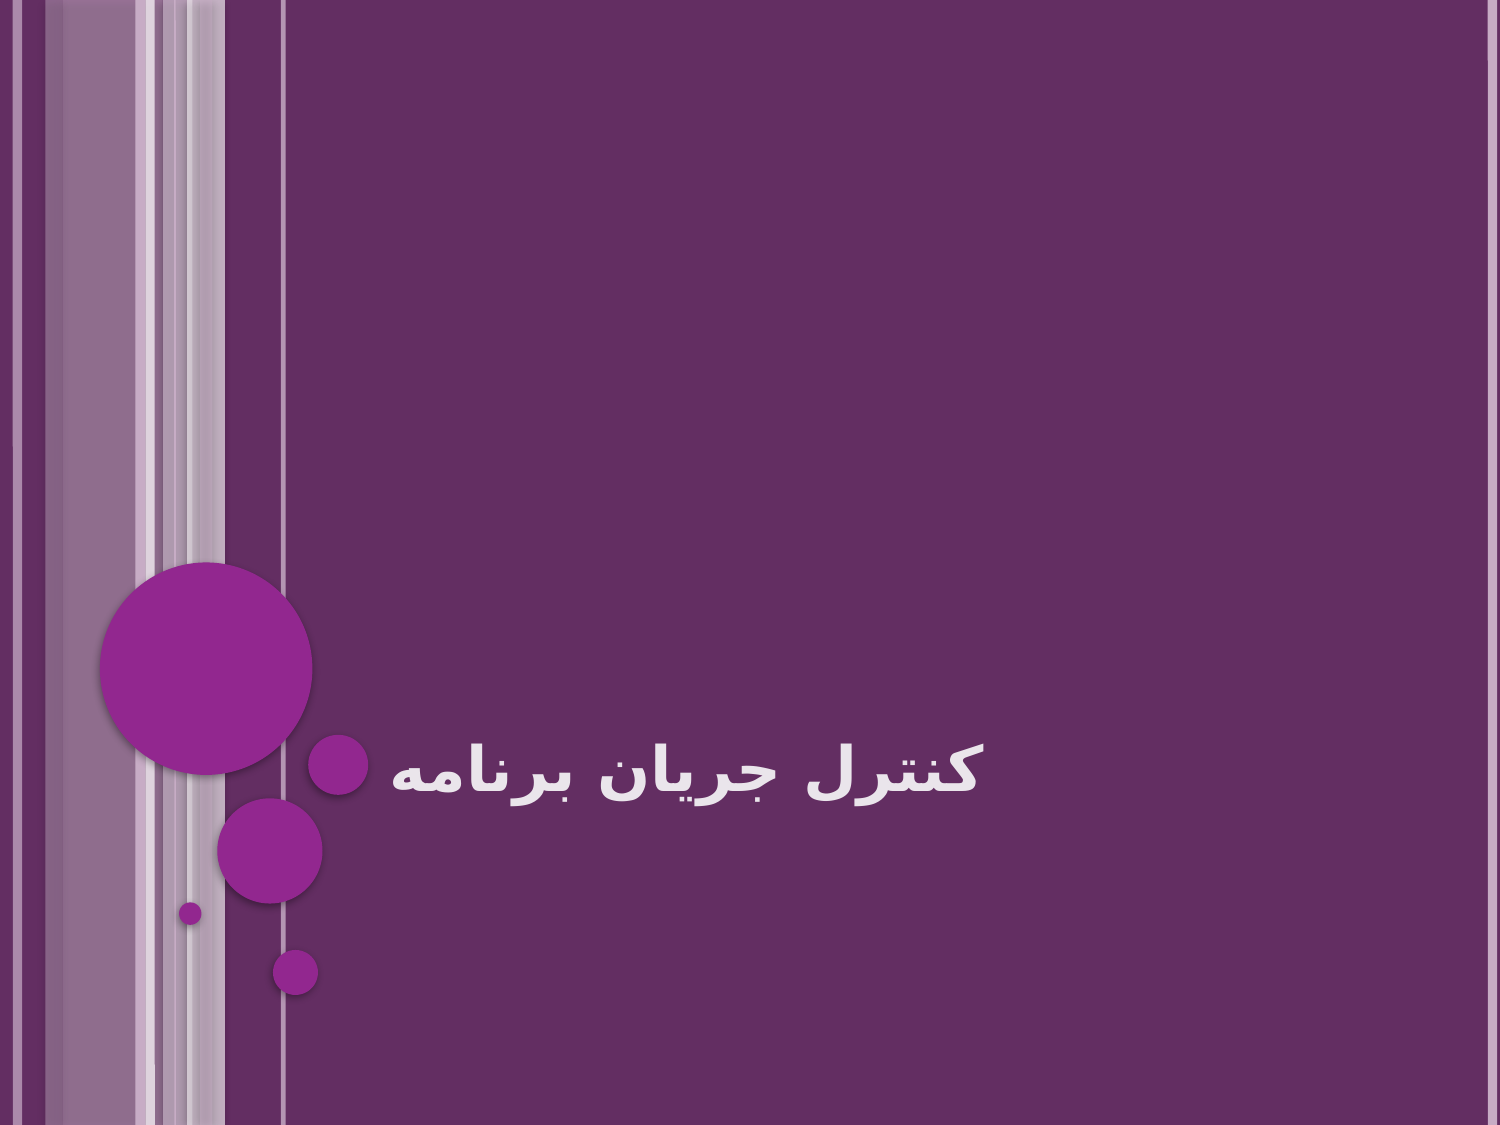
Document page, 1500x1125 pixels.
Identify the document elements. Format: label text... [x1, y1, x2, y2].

title کنترل جريان برنامه [375, 474, 1388, 812]
